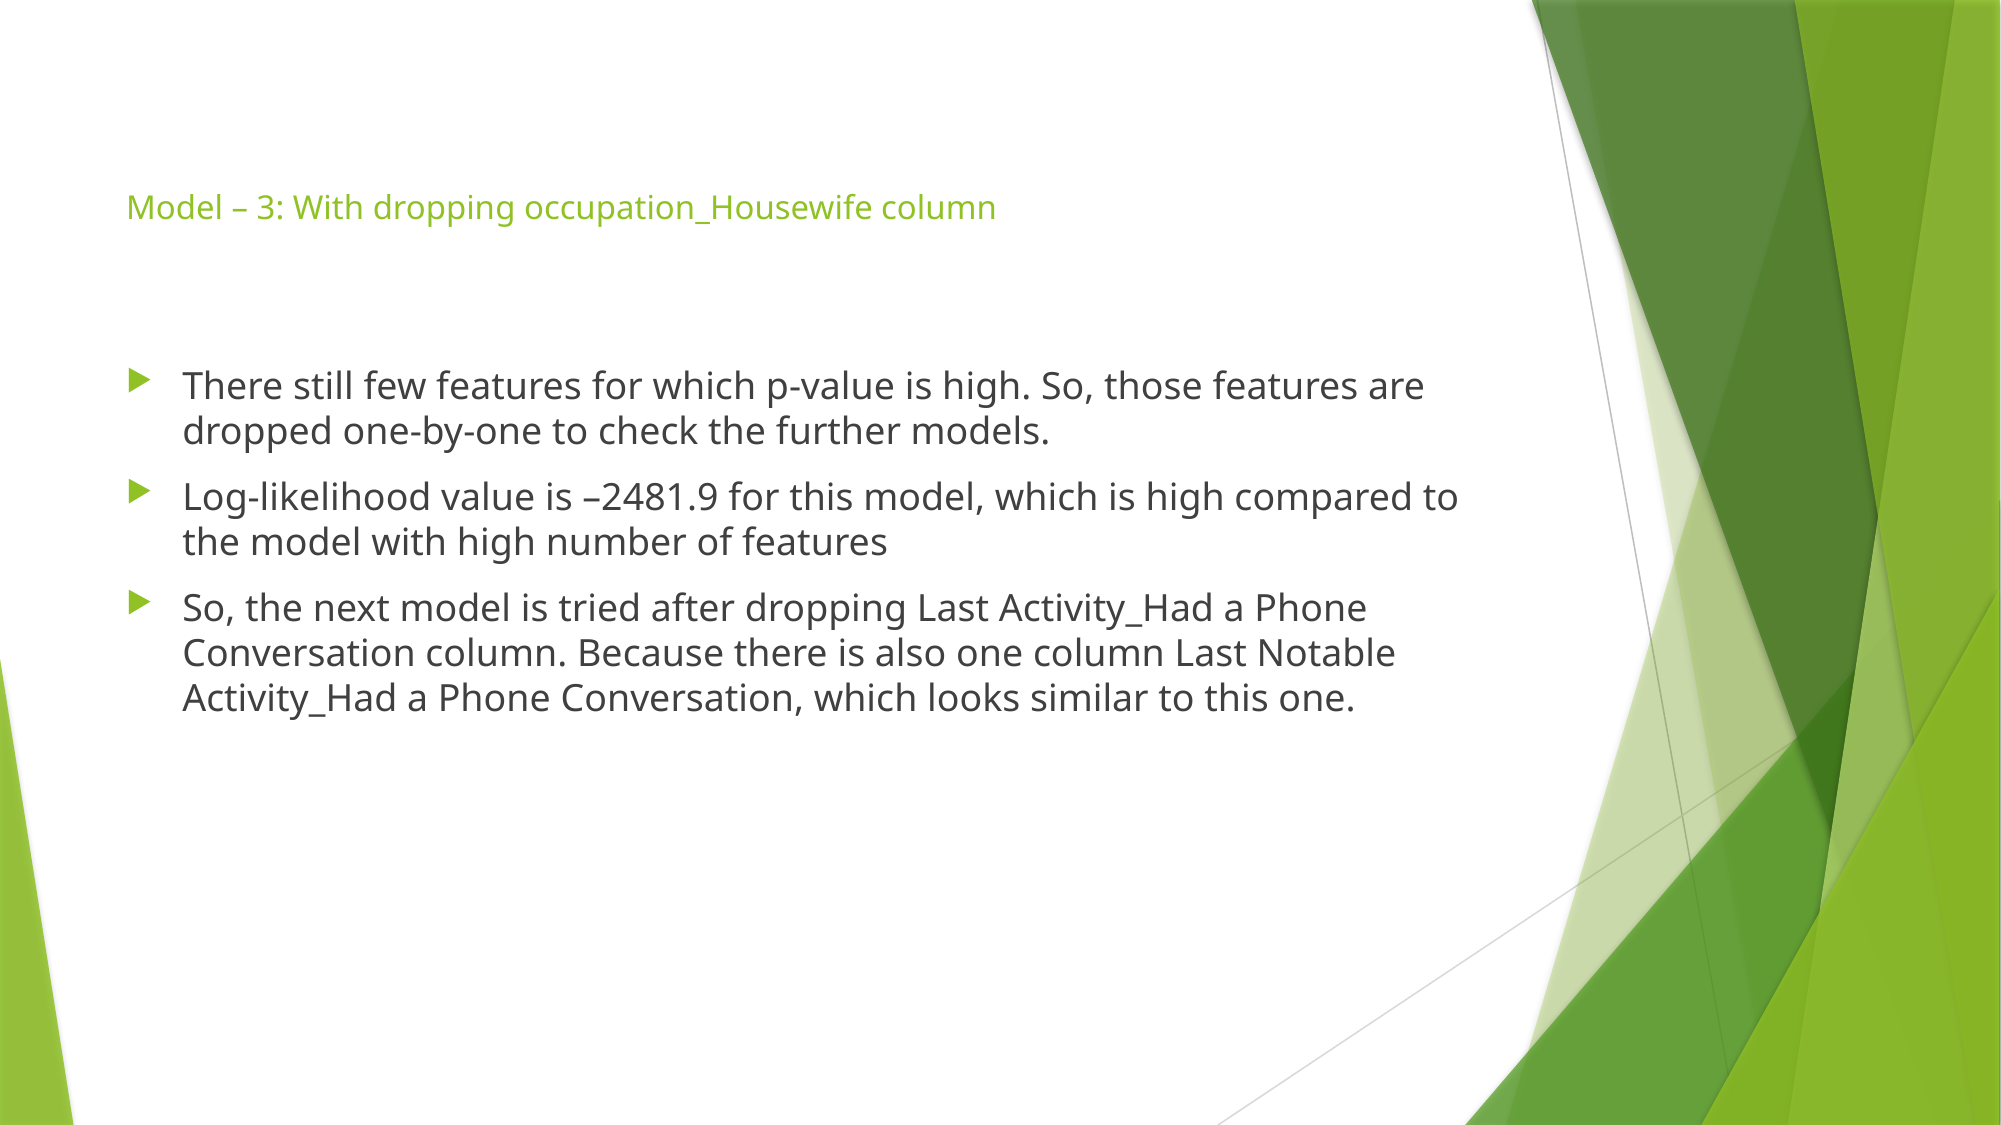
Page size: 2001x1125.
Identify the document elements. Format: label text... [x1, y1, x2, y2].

title Model – 3: With dropping occupation_Housewife column [111, 99, 1522, 317]
list There still few features for which p-value is high. So, those features are dropped one-by-one to check the further models. Log-likelihood value is –2481.9 for this model, which is high compared to the model with high number of features So, the next model is tried after dropping Last Activity_Had a Phone Conversation column. Because there is also one column Last Notable Activity_Had a Phone Conversation, which looks similar to this one. [111, 354, 1522, 992]
